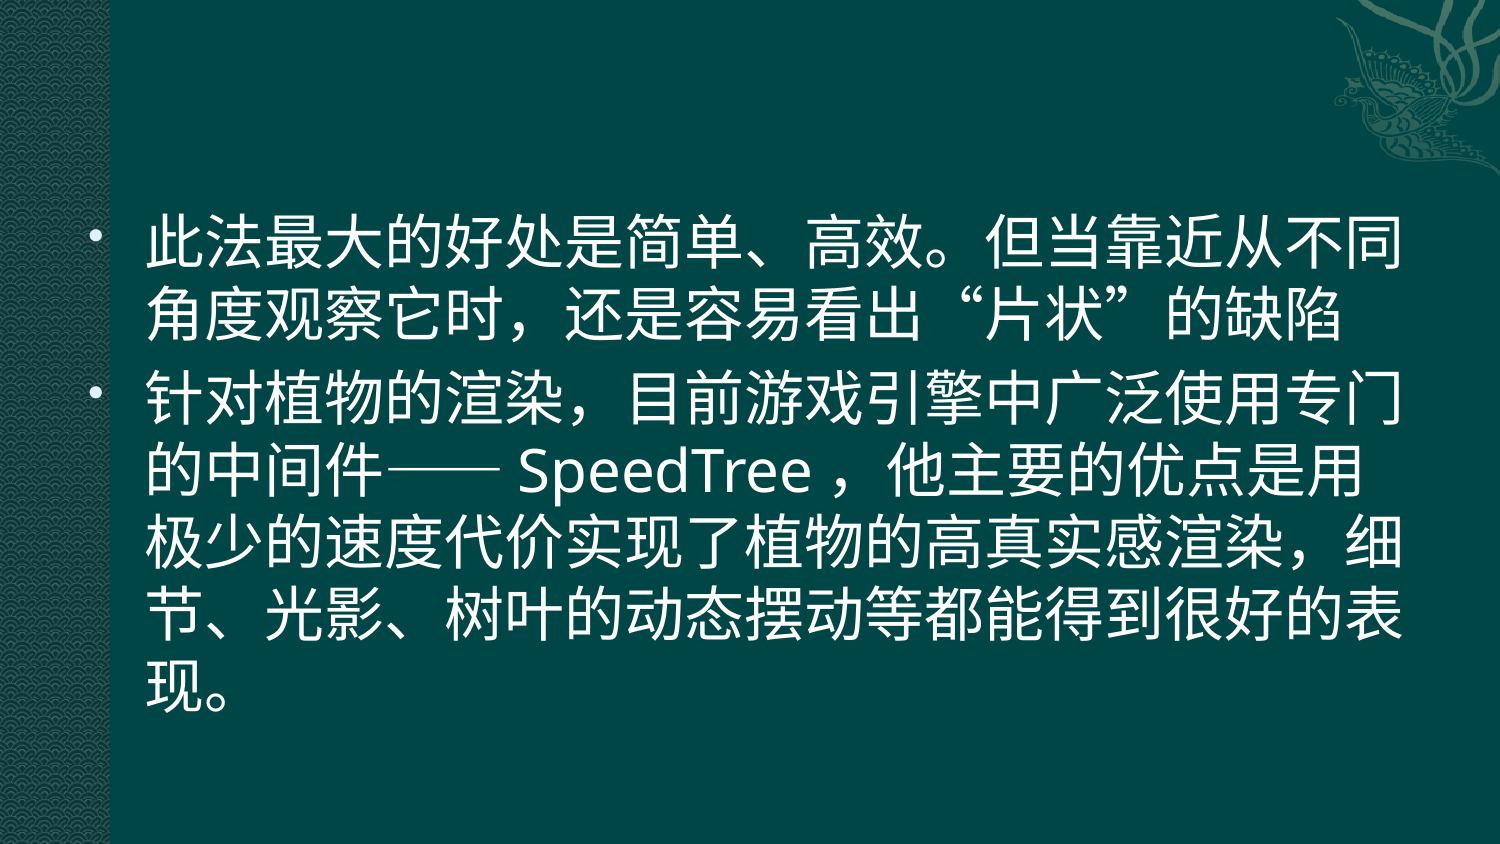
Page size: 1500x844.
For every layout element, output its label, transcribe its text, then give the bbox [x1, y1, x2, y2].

picture [0, 0, 110, 844]
list 此法最大的好处是简单、高效。但当靠近从不同角度观察它时，还是容易看出“片状”的缺陷 针对植物的渲染，目前游戏引擎中广泛使用专门的中间件——SpeedTree，他主要的优点是用极少的速度代价实现了植物的高真实感渲染，细节、光影、树叶的动态摆动等都能得到很好的表现。 [75, 196, 1425, 754]
